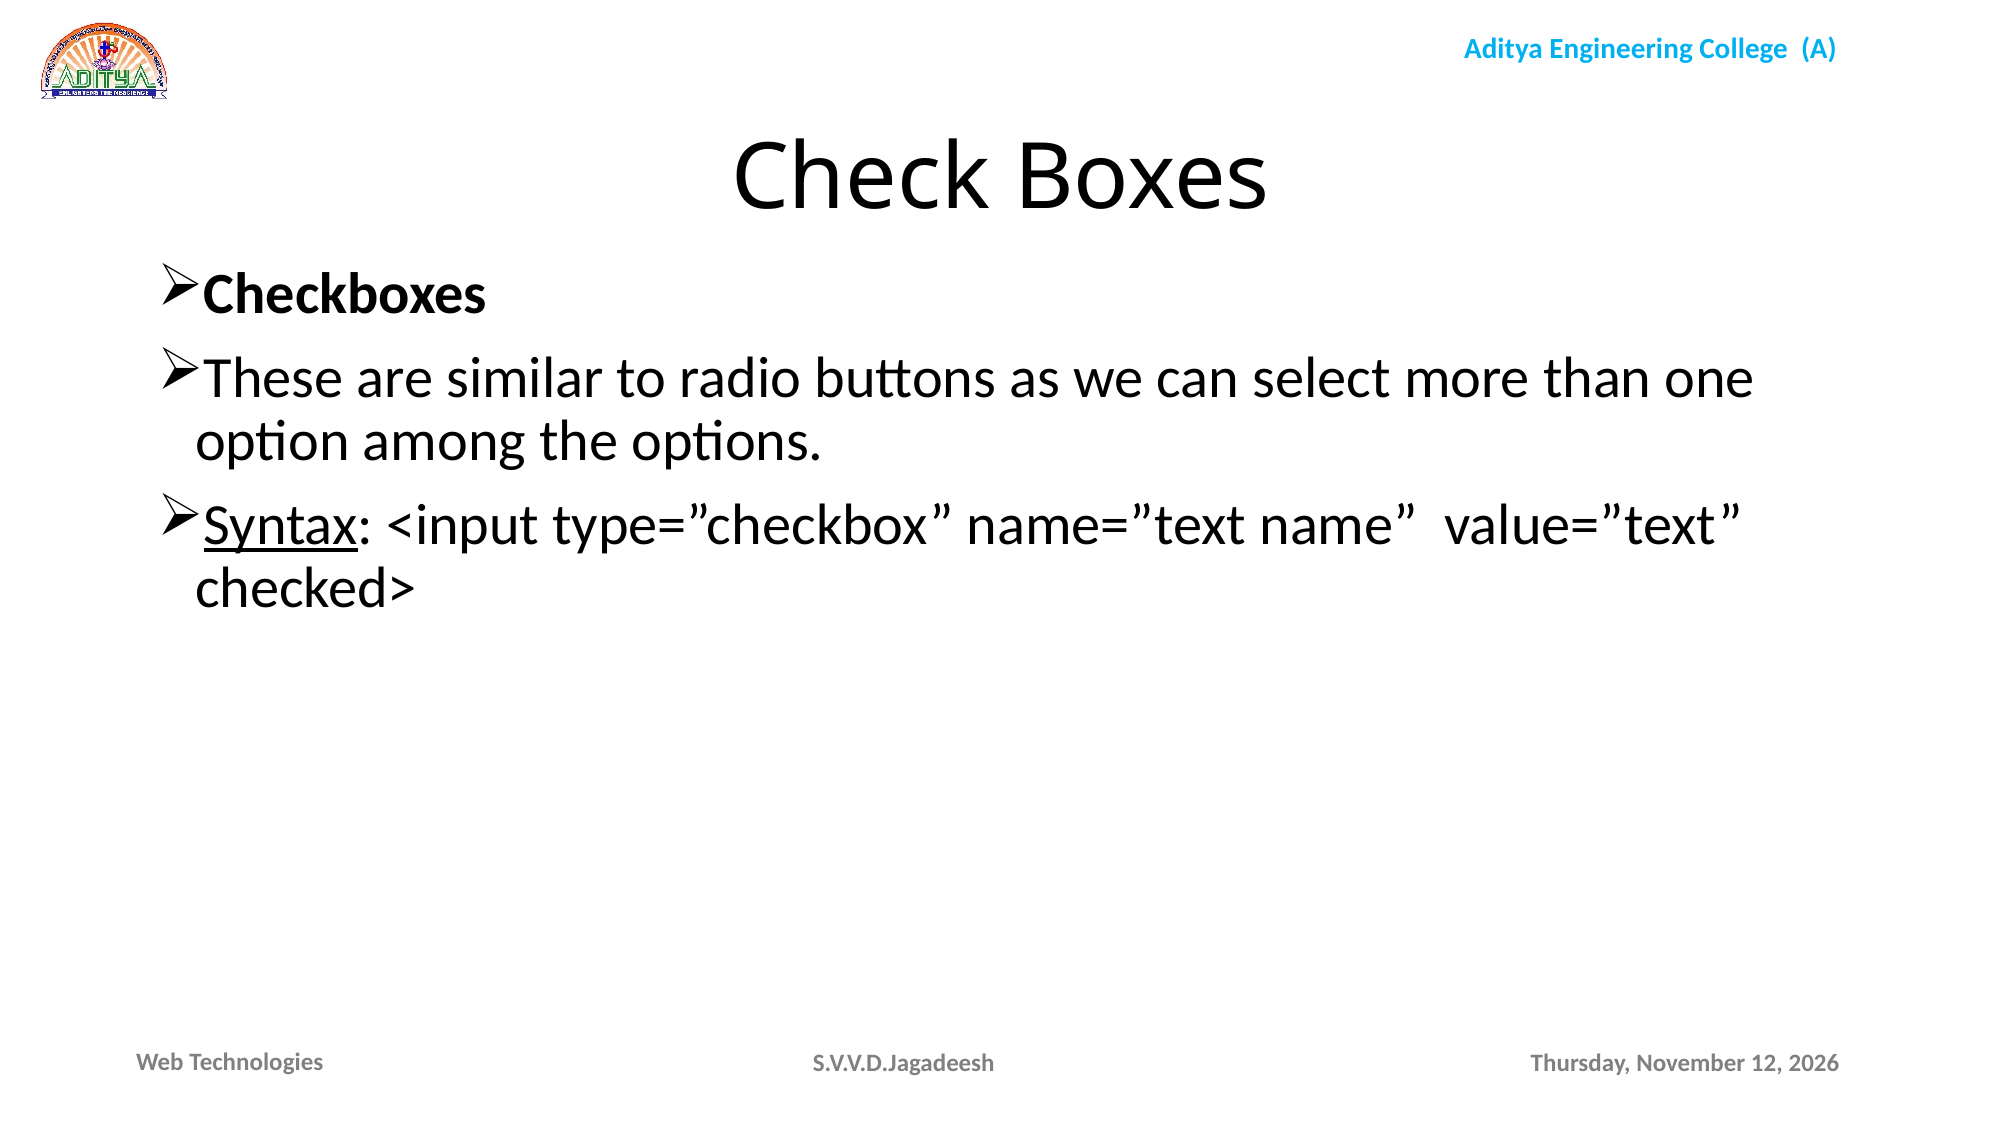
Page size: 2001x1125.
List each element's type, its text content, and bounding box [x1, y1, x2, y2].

picture [39, 22, 168, 99]
text_box Check Boxes [179, 109, 1822, 235]
list Checkboxes These are similar to radio buttons as we can select more than one option among the options. Syntax: <input type=”checkbox” name=”text name” value=”text” checked> [142, 256, 1868, 1000]
footer S.V.V.D.Jagadeesh [678, 1031, 1129, 1092]
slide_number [1515, 1031, 1861, 1092]
